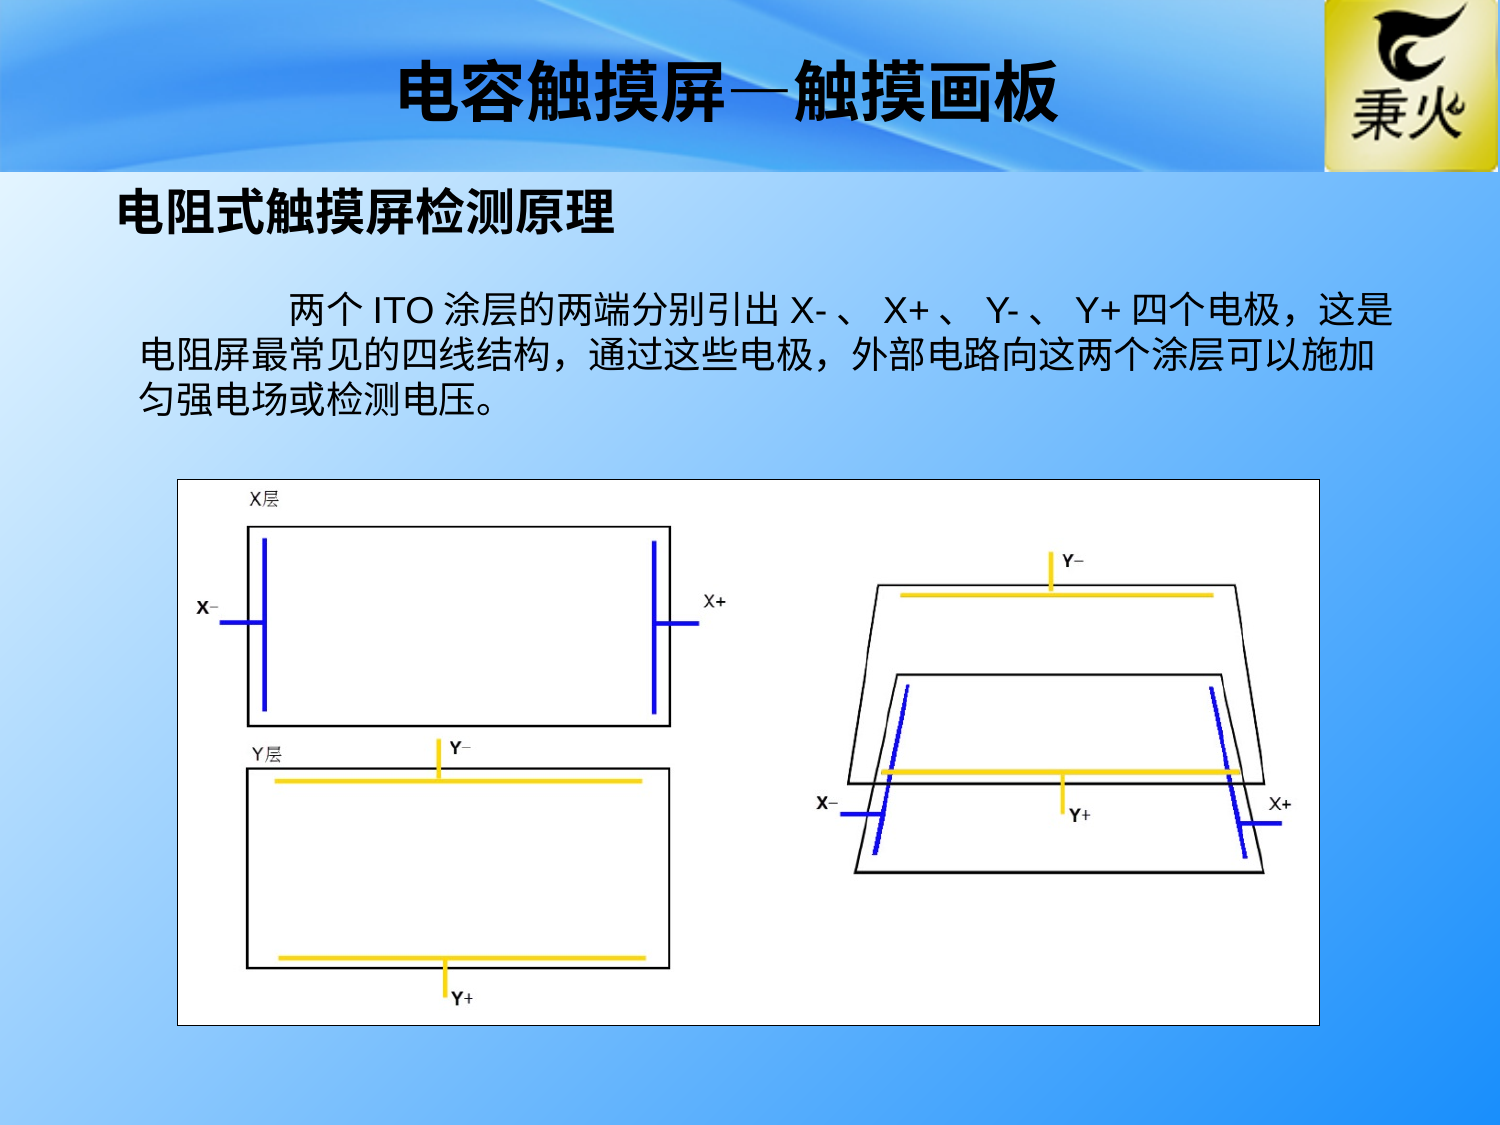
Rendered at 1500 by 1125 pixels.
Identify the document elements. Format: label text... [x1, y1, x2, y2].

text_box 电阻式触摸屏检测原理 [100, 180, 1359, 248]
text_box 两个ITO涂层的两端分别引出X-、X+、Y-、Y+四个电极，这是电阻屏最常见的四线结构，通过这些电极，外部电路向这两个涂层可以施加匀强电场或检测电压。 [123, 278, 1412, 429]
picture [0, 0, 1498, 172]
picture [177, 479, 1320, 1026]
